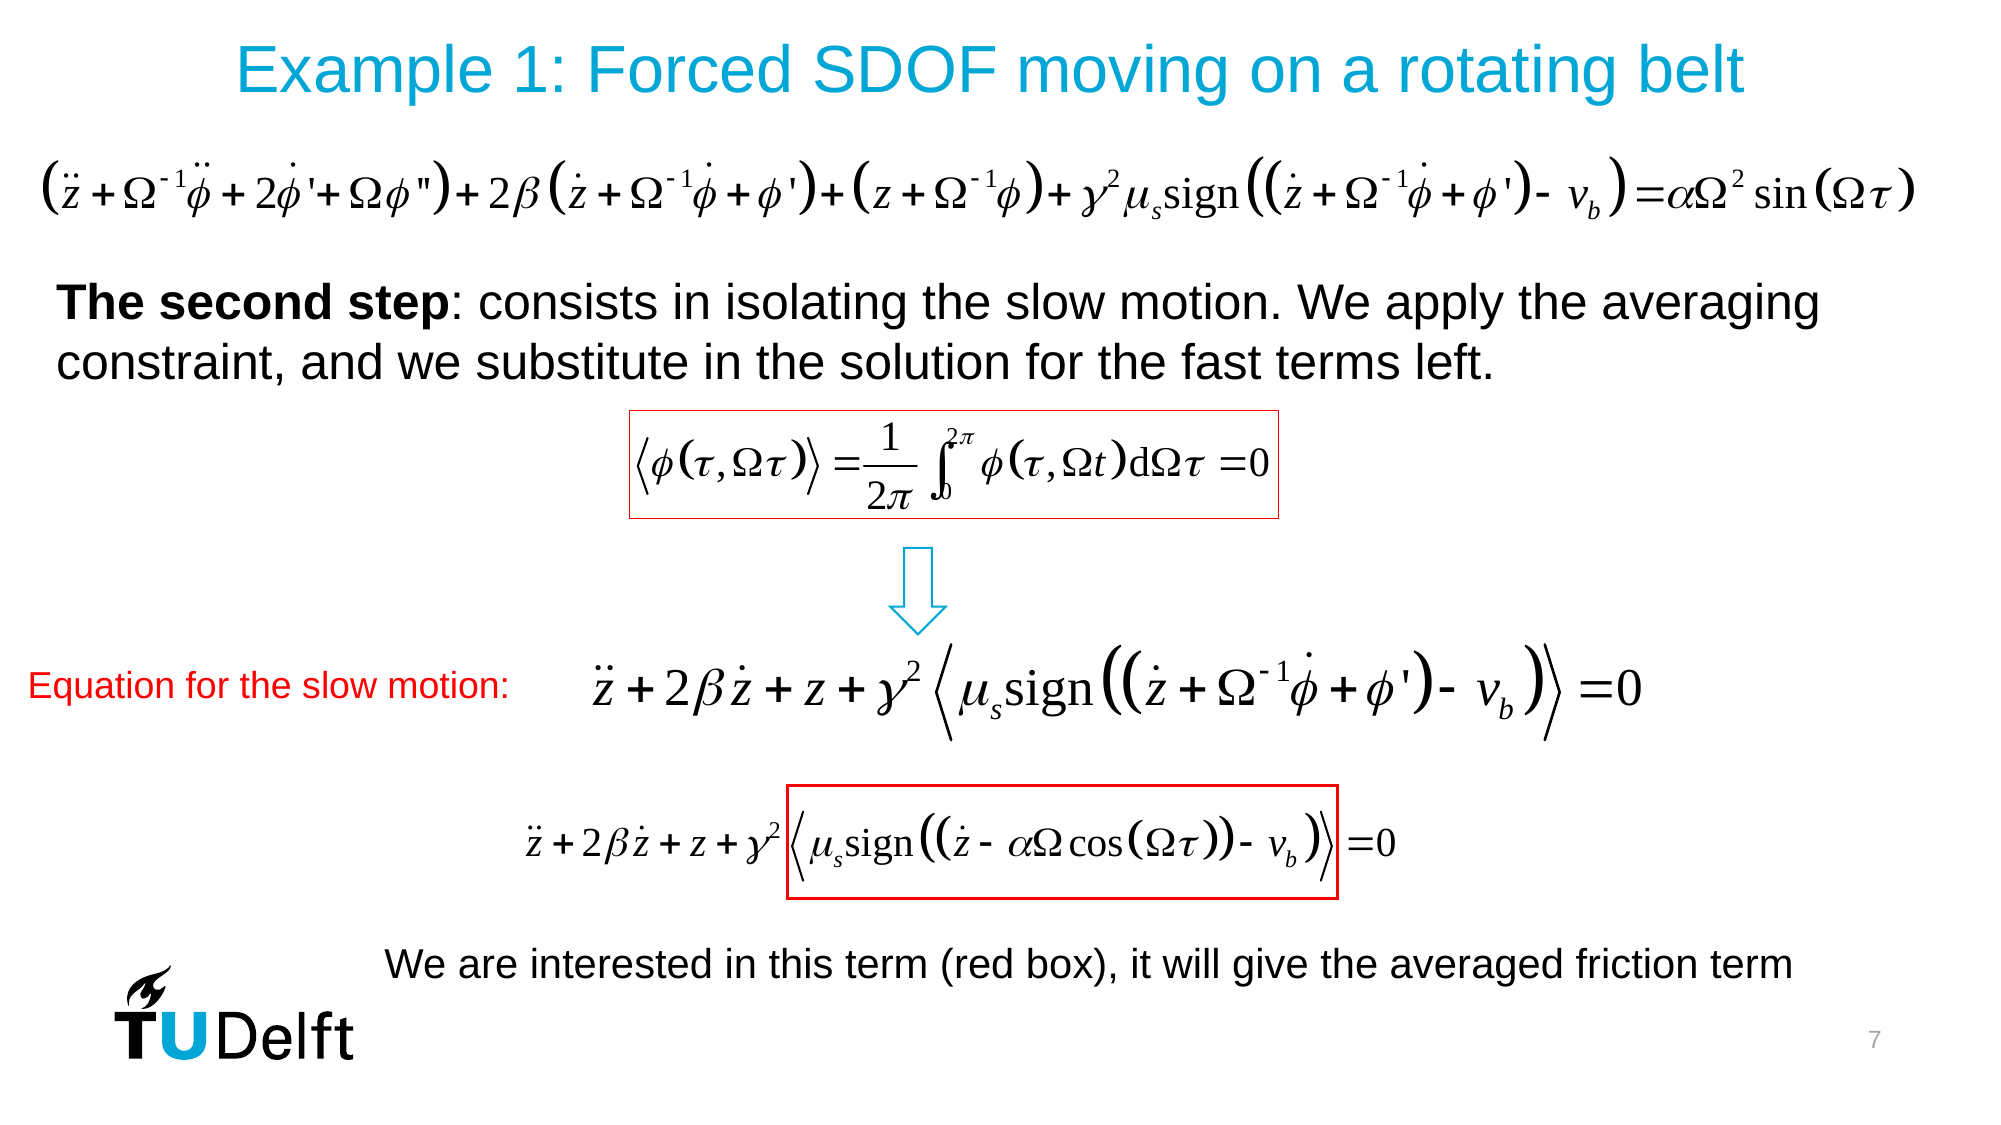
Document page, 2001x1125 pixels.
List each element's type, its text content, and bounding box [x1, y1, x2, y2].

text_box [629, 409, 1279, 519]
text_box We are interested in this term (red box), it will give the averaged friction term [369, 929, 1811, 995]
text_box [35, 150, 1922, 243]
text_box Equation for the slow motion: [12, 654, 582, 714]
text_box The second step: consists in isolating the slow motion. We apply the averaging constraint, and we substitute in the solution for the fast terms left. [53, 243, 1922, 466]
text_box [787, 785, 1338, 801]
text_box [890, 547, 946, 634]
text_box Example 1: Forced SDOF moving on a rotating belt [107, 23, 1872, 106]
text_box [582, 634, 1651, 750]
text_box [518, 801, 1405, 892]
text_box [787, 892, 1338, 899]
slide_number 7 [1851, 1024, 1883, 1054]
